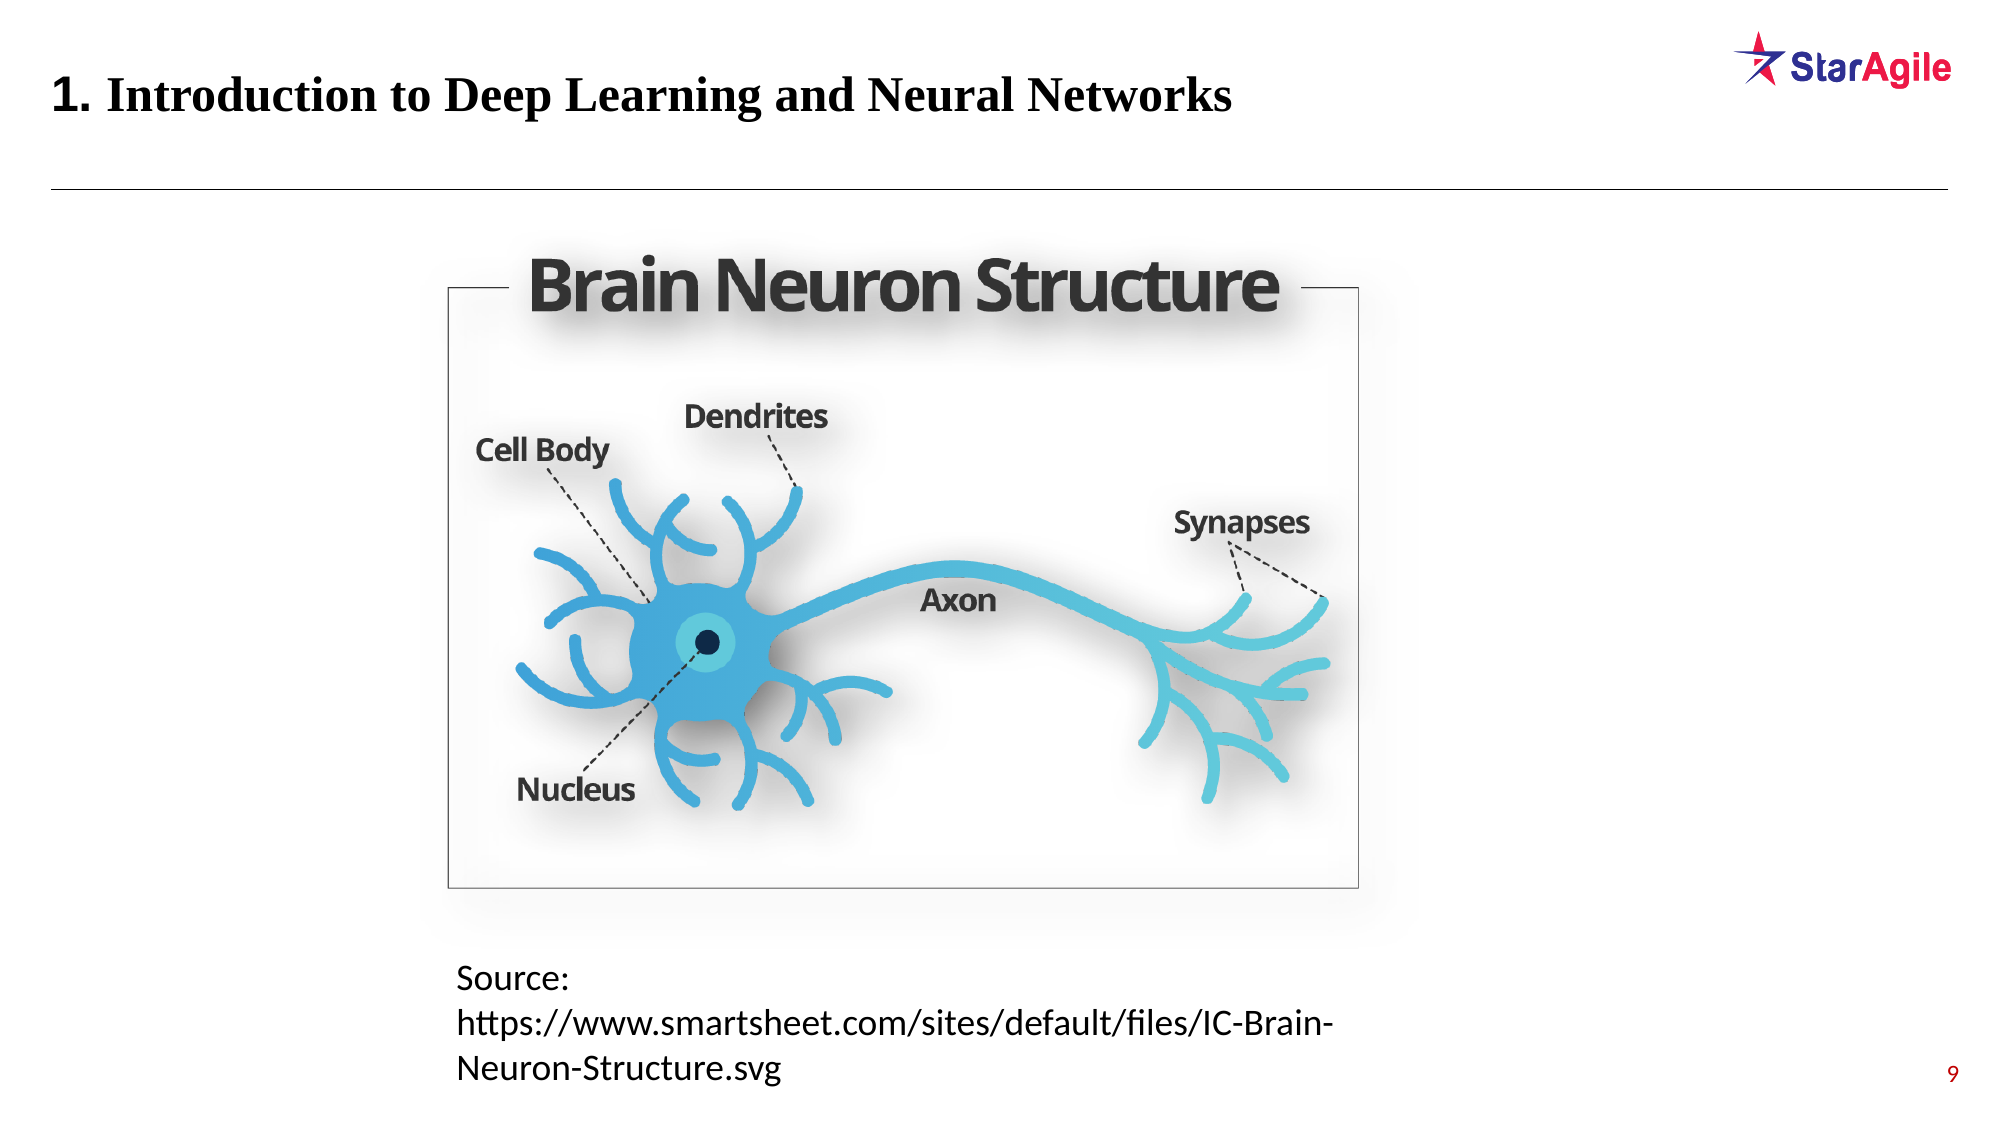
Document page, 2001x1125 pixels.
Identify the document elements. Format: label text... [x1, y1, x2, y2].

text_box 1. Introduction to Deep Learning and Neural Networks [34, 54, 1248, 130]
picture [441, 221, 1365, 914]
picture [1725, 29, 1959, 91]
text_box Source: https://www.smartsheet.com/sites/default/files/IC-Brain-Neuron-Structure.svg [441, 946, 1365, 1096]
